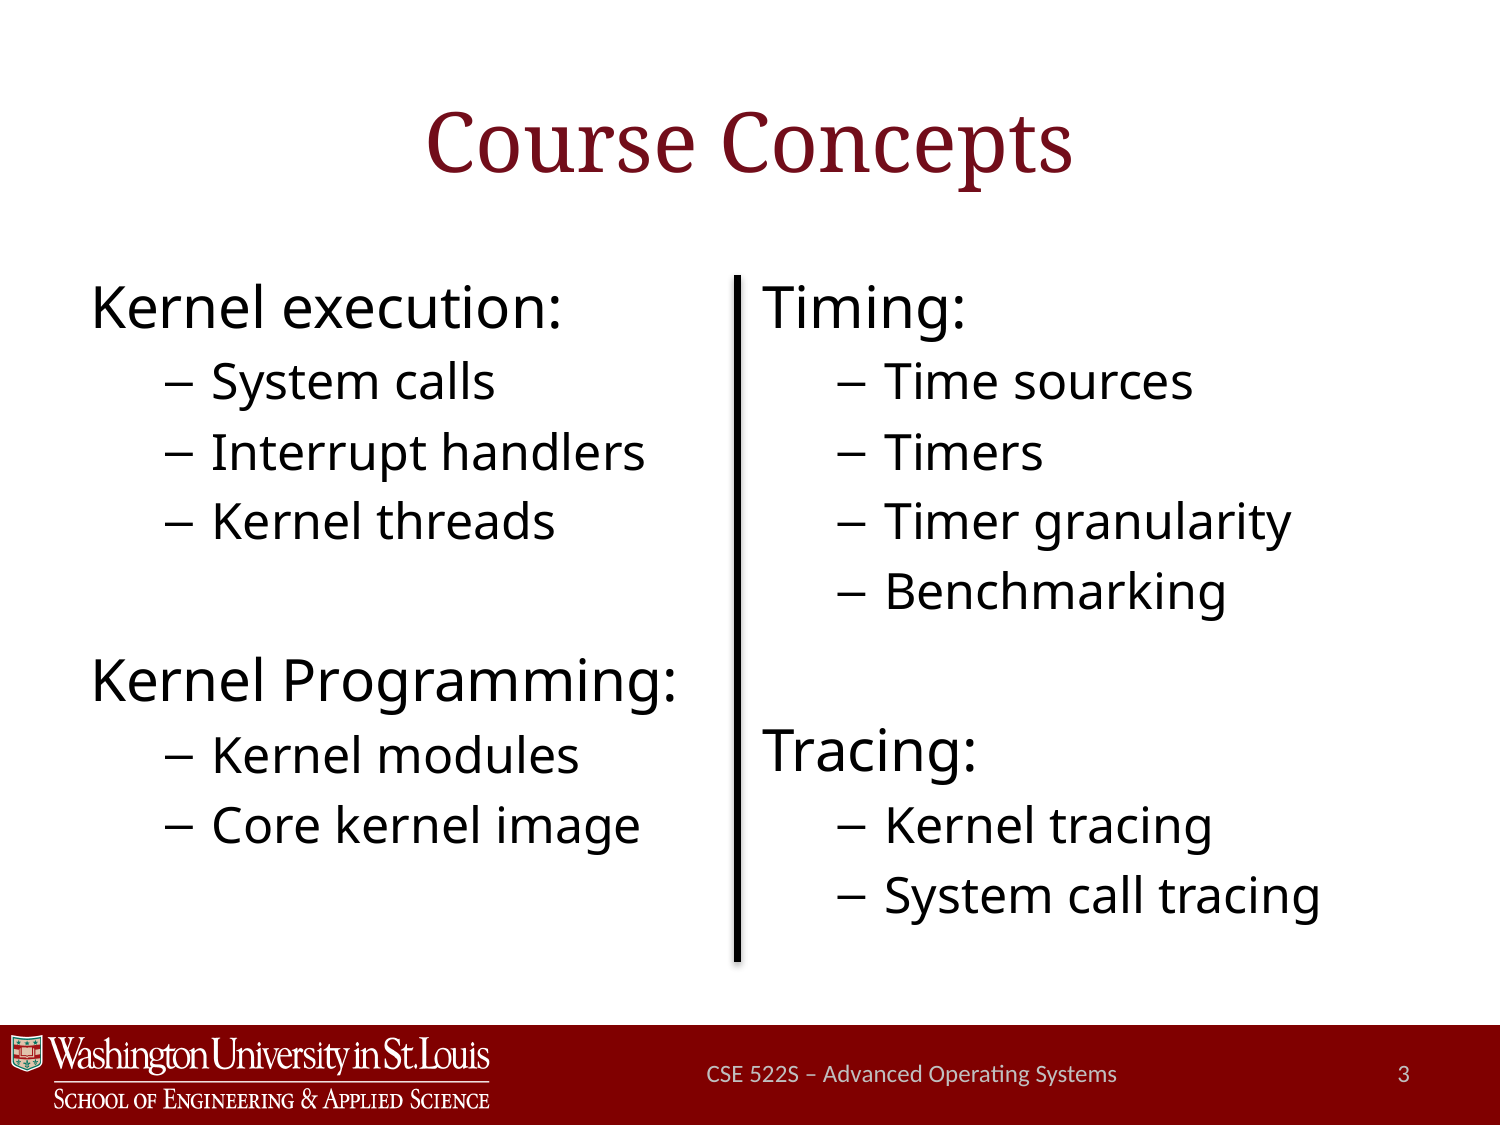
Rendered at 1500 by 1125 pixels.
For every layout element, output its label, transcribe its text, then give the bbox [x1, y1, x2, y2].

title Course Concepts [75, 45, 1425, 233]
list Kernel execution: System calls Interrupt handlers Kernel threads Kernel Programming: Kernel modules Core kernel image Timing: Time sources Timers Timer granularity Benchmarking Tracing: Kernel tracing System call tracing [75, 262, 1450, 1005]
footer CSE 522S – Advanced Operating Systems [675, 1042, 1074, 1103]
slide_number 3 [1074, 1042, 1425, 1103]
picture [0, 1005, 513, 1125]
